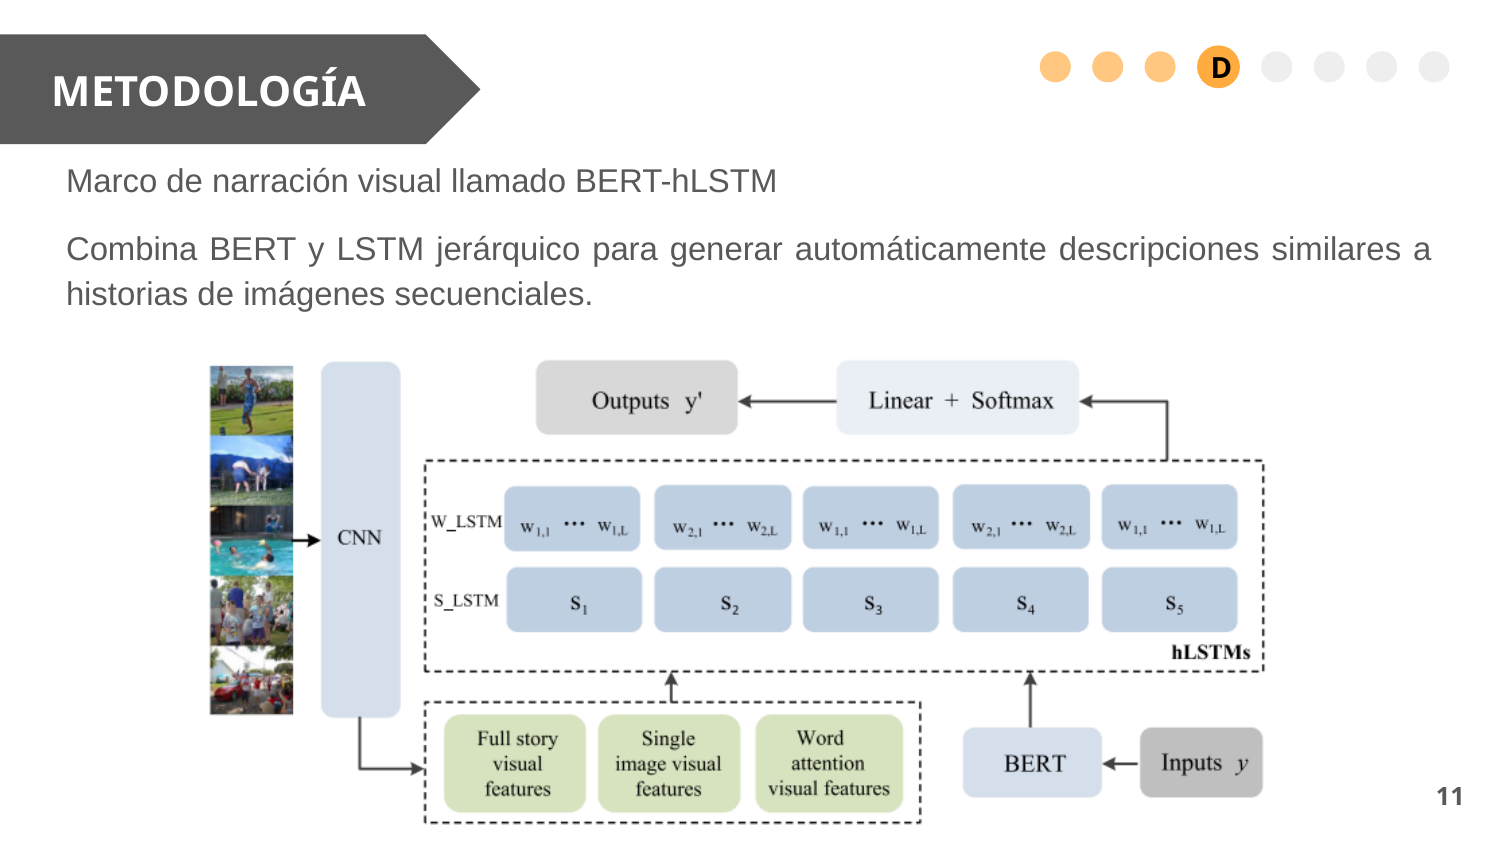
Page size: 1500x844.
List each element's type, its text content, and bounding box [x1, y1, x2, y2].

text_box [1040, 34, 1450, 100]
picture [195, 315, 1284, 839]
list Marco de narración visual llamado BERT-hLSTM Combina BERT y LSTM jerárquico para generar automáticamente descripciones similares a historias de imágenes secuenciales. [51, 139, 1449, 329]
slide_number ‹#› [1389, 764, 1480, 830]
text_box METODOLOGÍA [0, 34, 481, 145]
